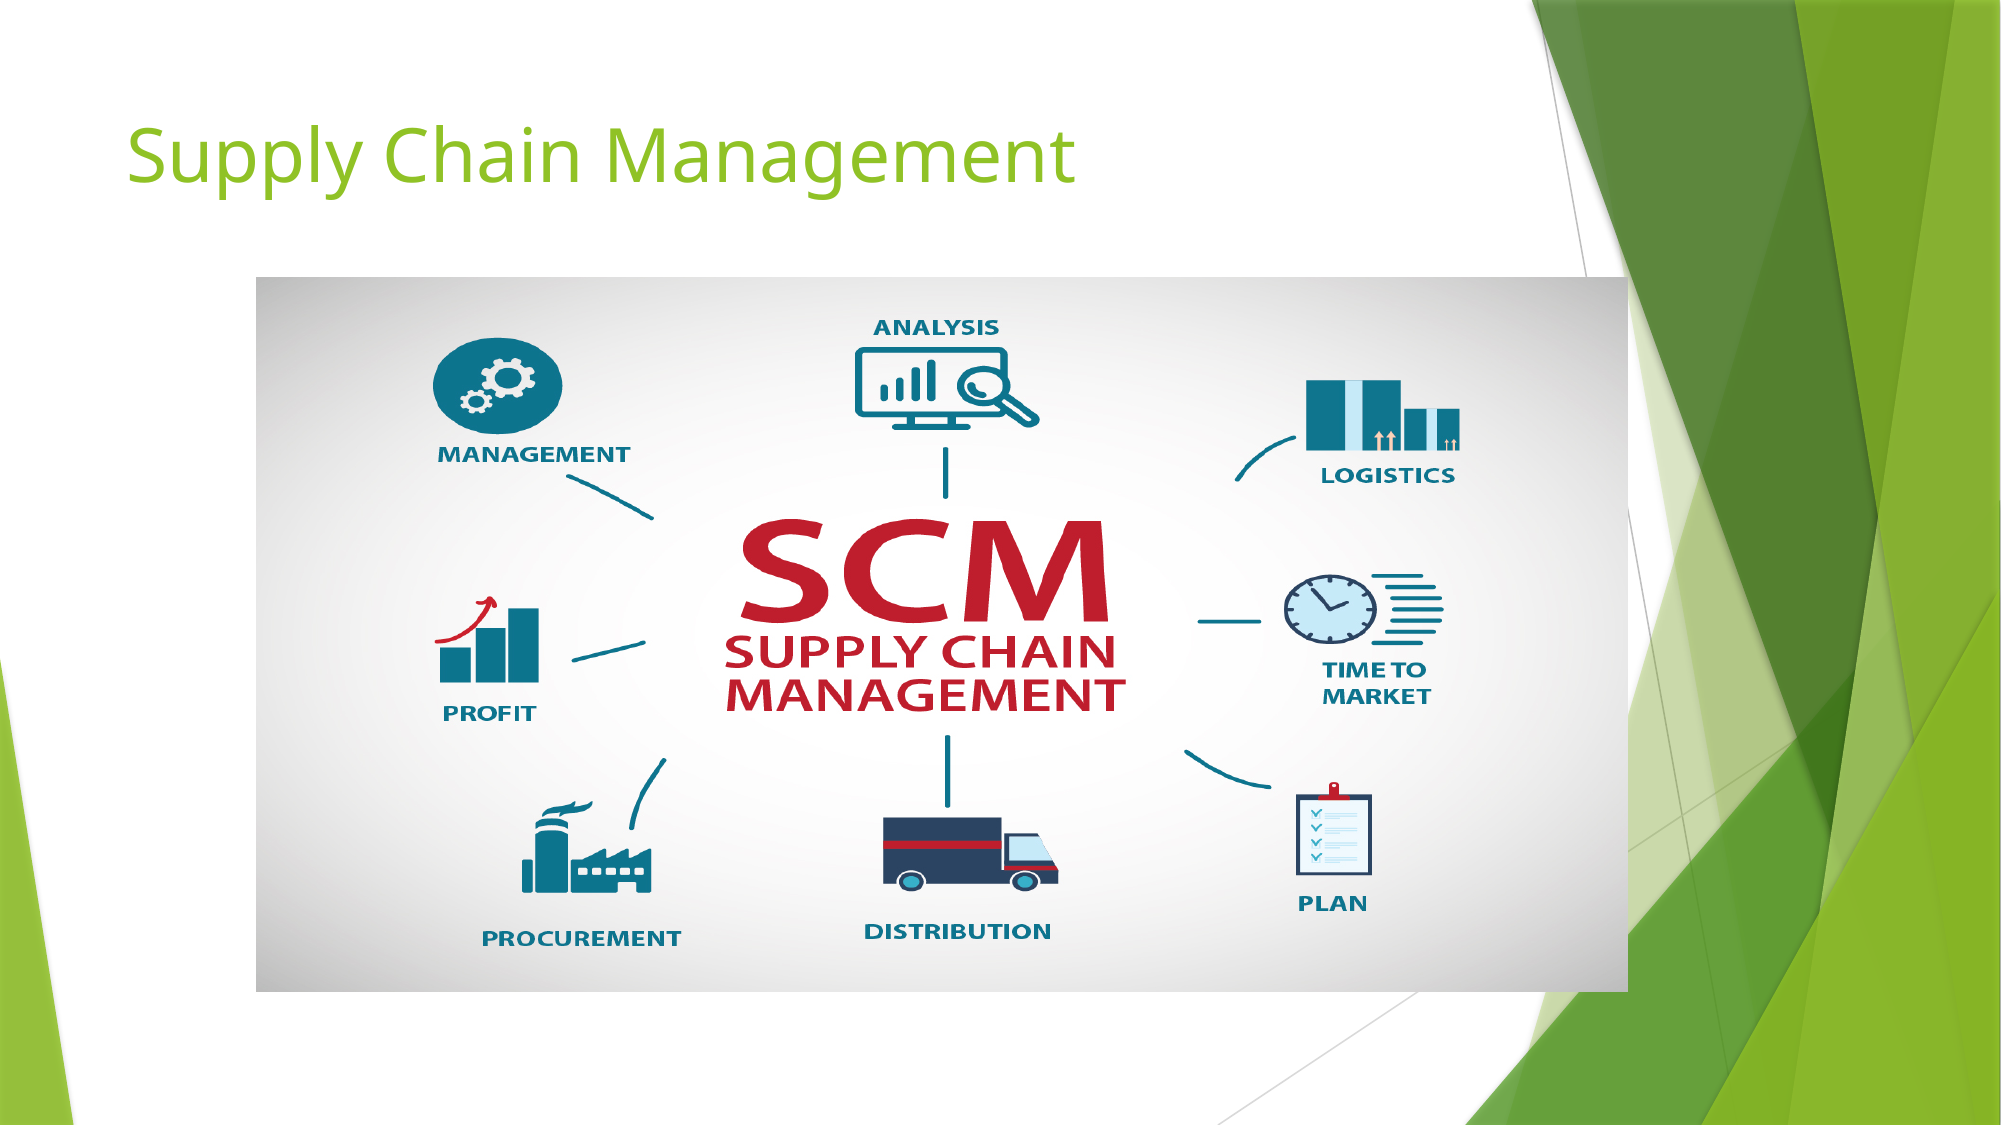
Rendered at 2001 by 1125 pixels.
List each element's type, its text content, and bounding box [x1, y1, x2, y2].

title Supply Chain Management [111, 99, 1522, 317]
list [256, 276, 1628, 992]
